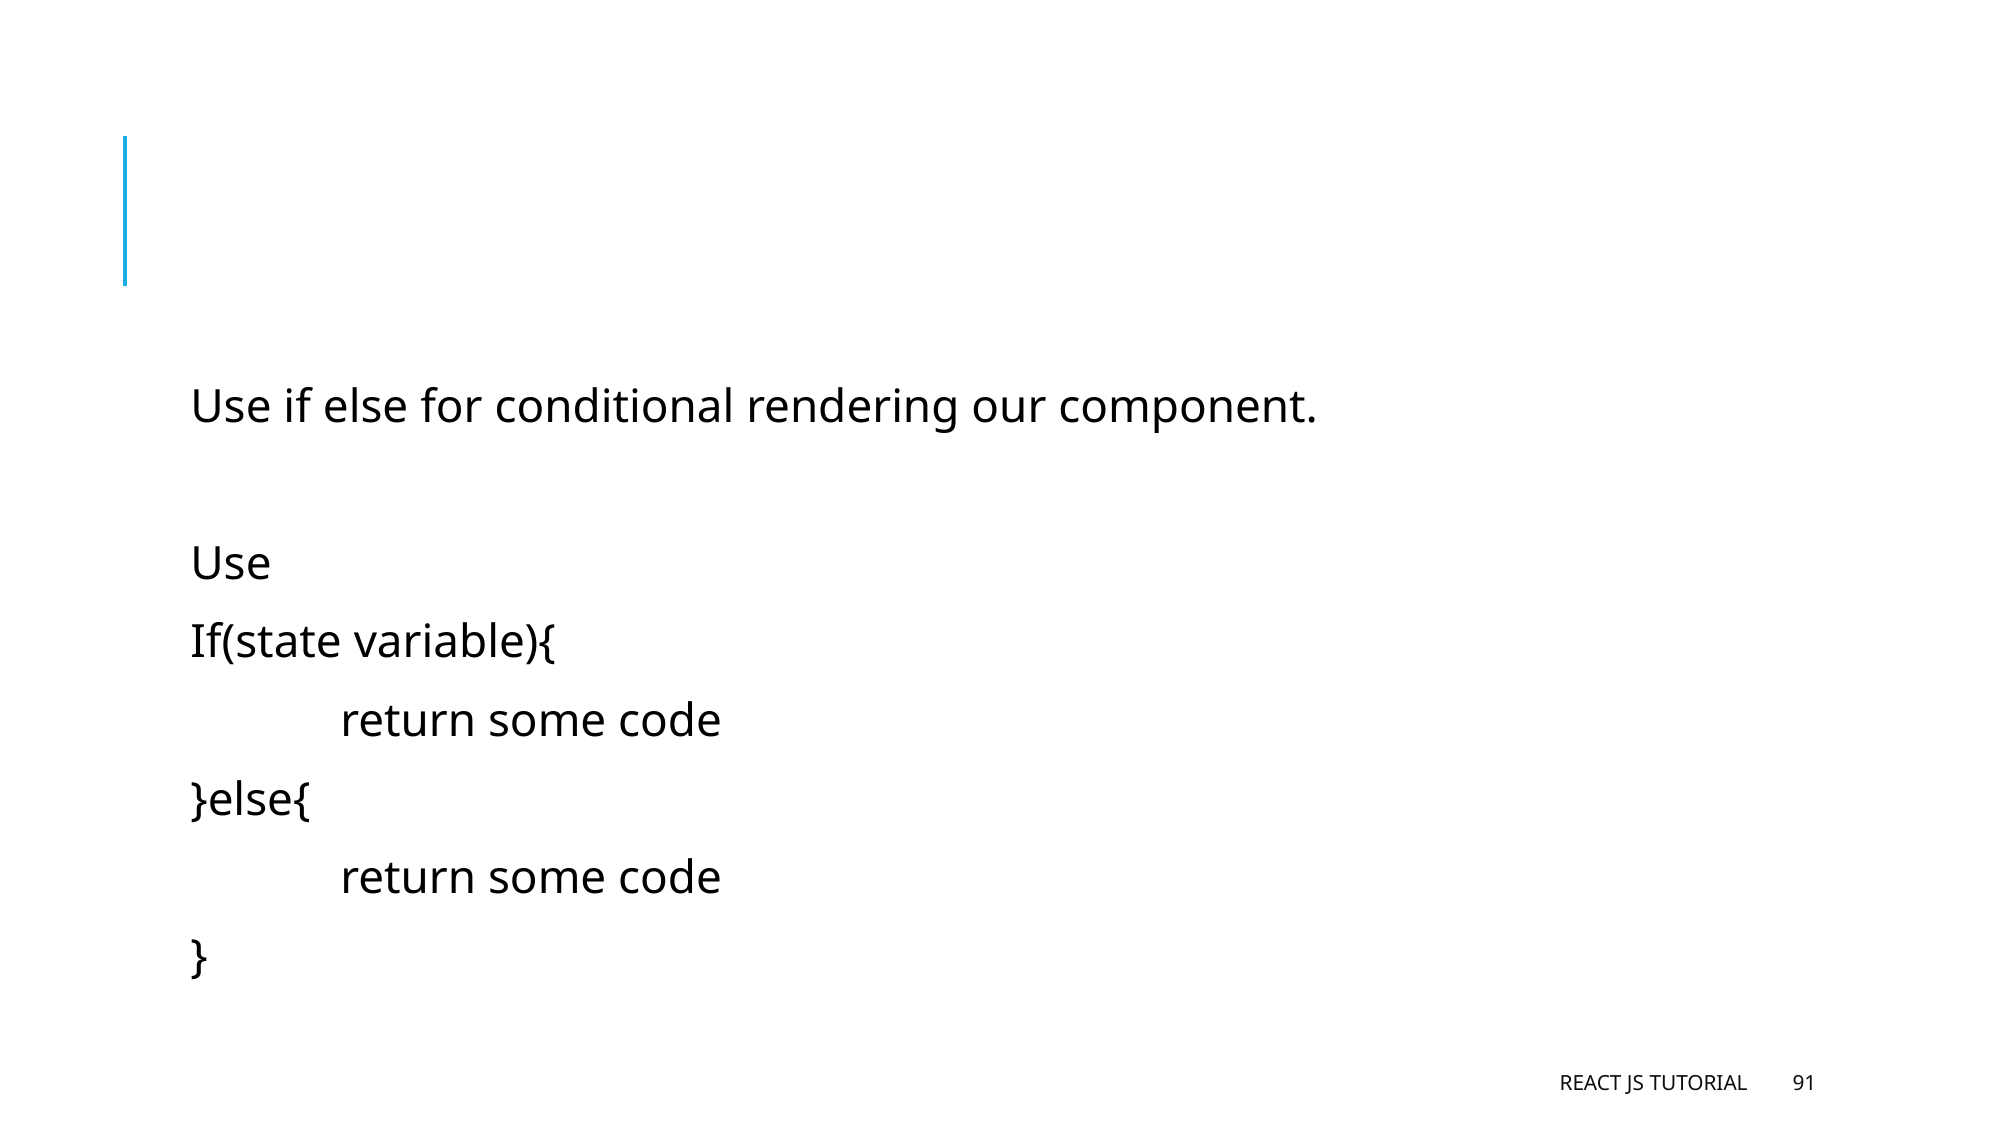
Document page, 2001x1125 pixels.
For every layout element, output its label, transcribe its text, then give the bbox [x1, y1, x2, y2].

list Use if else for conditional rendering our component. Use If(state variable){ return some code }else{ return some code } [168, 375, 1763, 1035]
slide_number 91 [1777, 1061, 1938, 1107]
footer React JS Tutorial [794, 1061, 1763, 1107]
